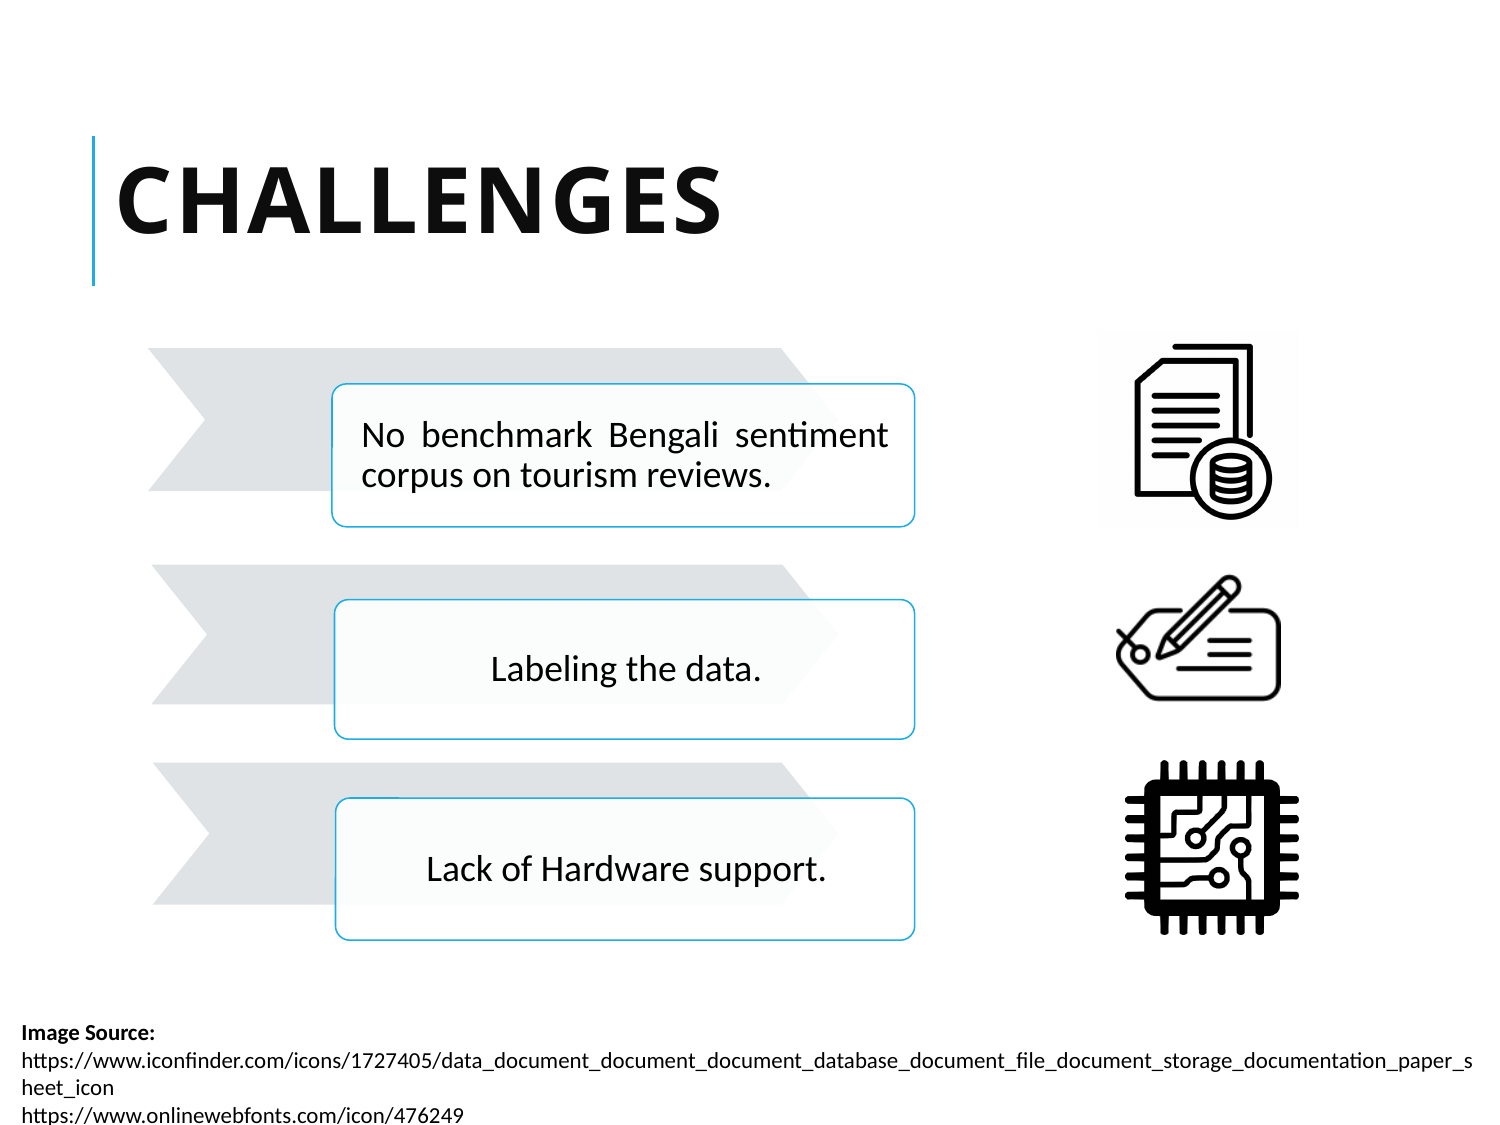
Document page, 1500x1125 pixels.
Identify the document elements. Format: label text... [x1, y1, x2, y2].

picture [1116, 556, 1281, 721]
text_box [147, 347, 916, 527]
picture [1124, 760, 1300, 935]
text_box Image Source: https://www.iconfinder.com/icons/1727405/data_document_document_document_database_document_file_document_storage_documentation_paper_sheet_icon https://www.onlinewebfonts.com/icon/476249 [6, 1010, 1500, 1125]
title Challenges [99, 138, 1500, 276]
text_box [151, 762, 916, 941]
picture [1098, 329, 1299, 528]
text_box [150, 564, 916, 740]
